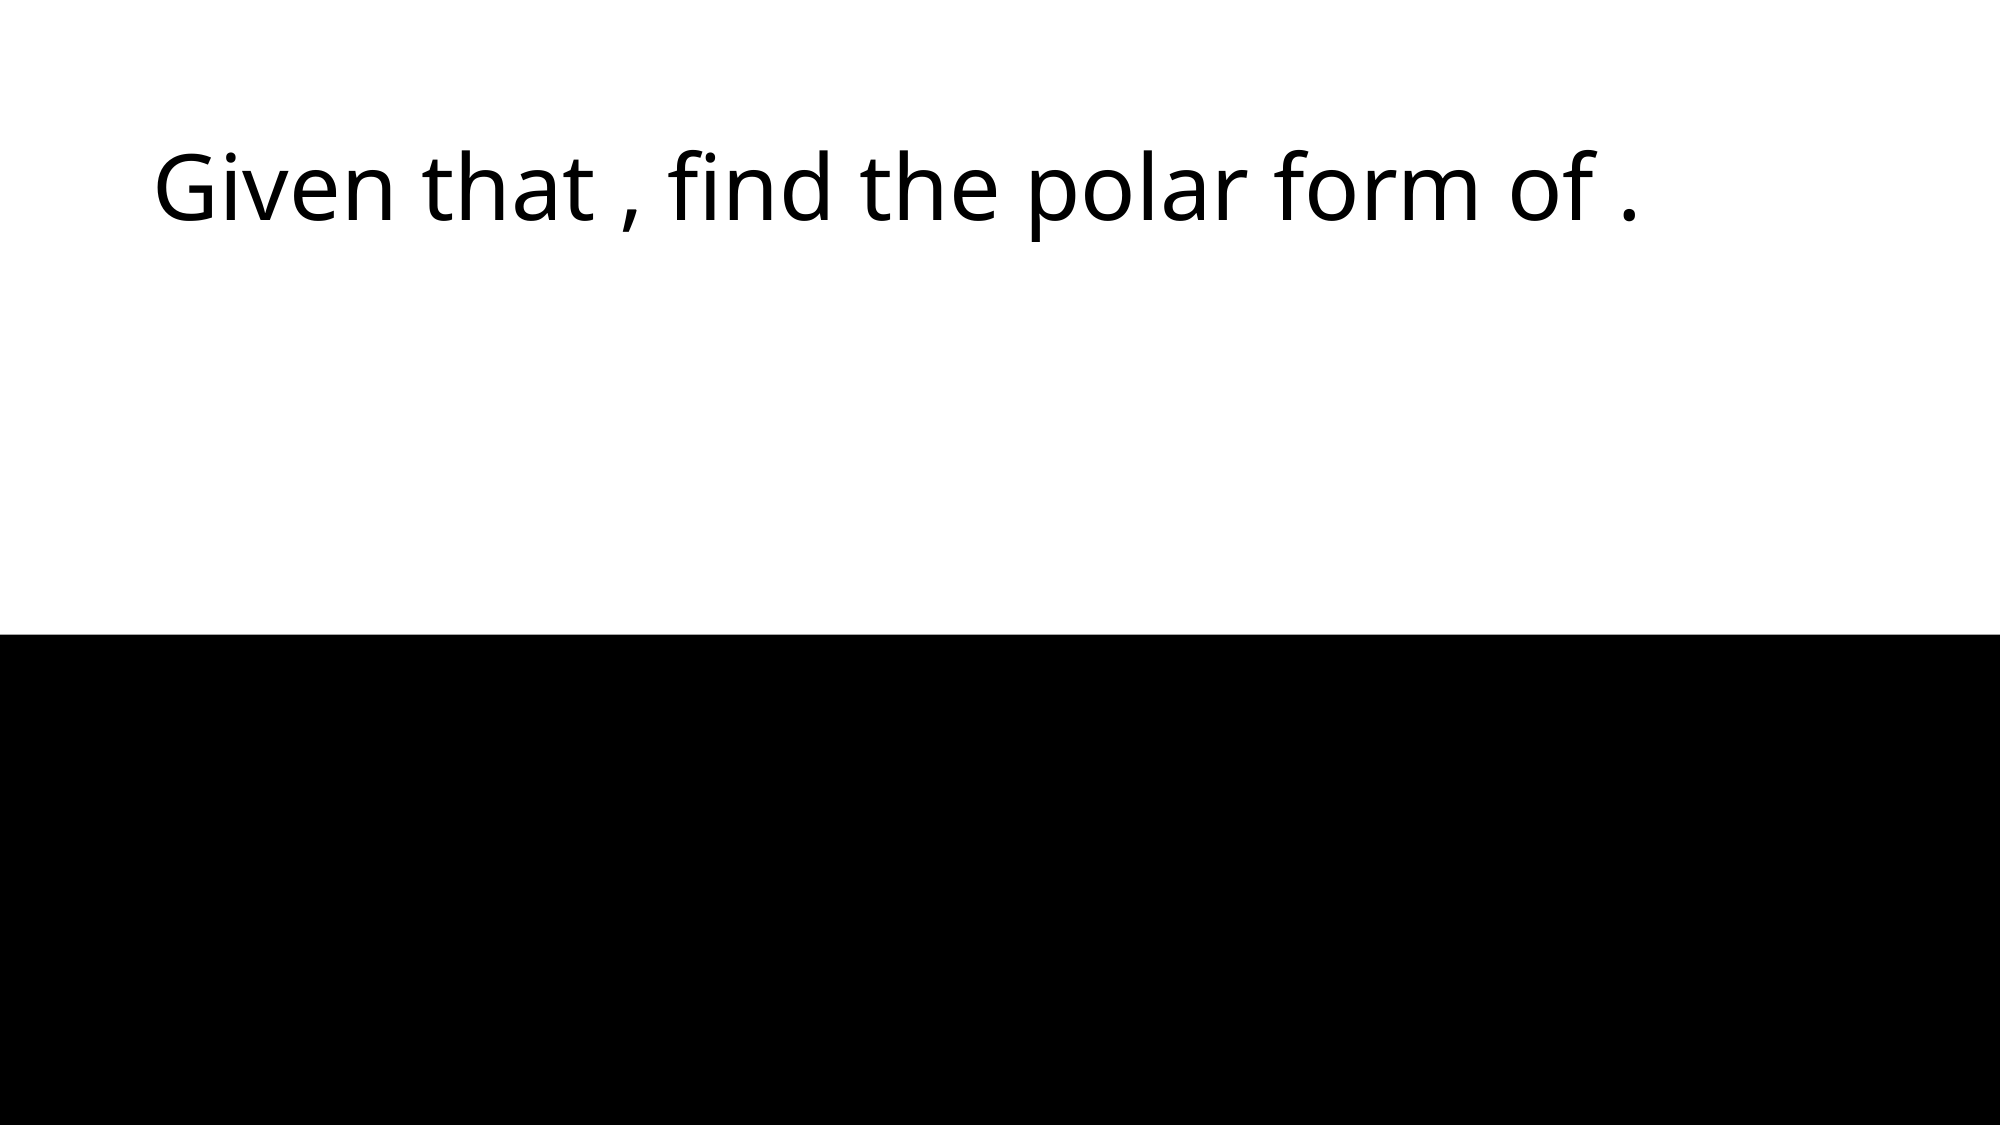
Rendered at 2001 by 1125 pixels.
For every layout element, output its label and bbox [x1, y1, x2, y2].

text_box [0, 634, 2000, 1125]
